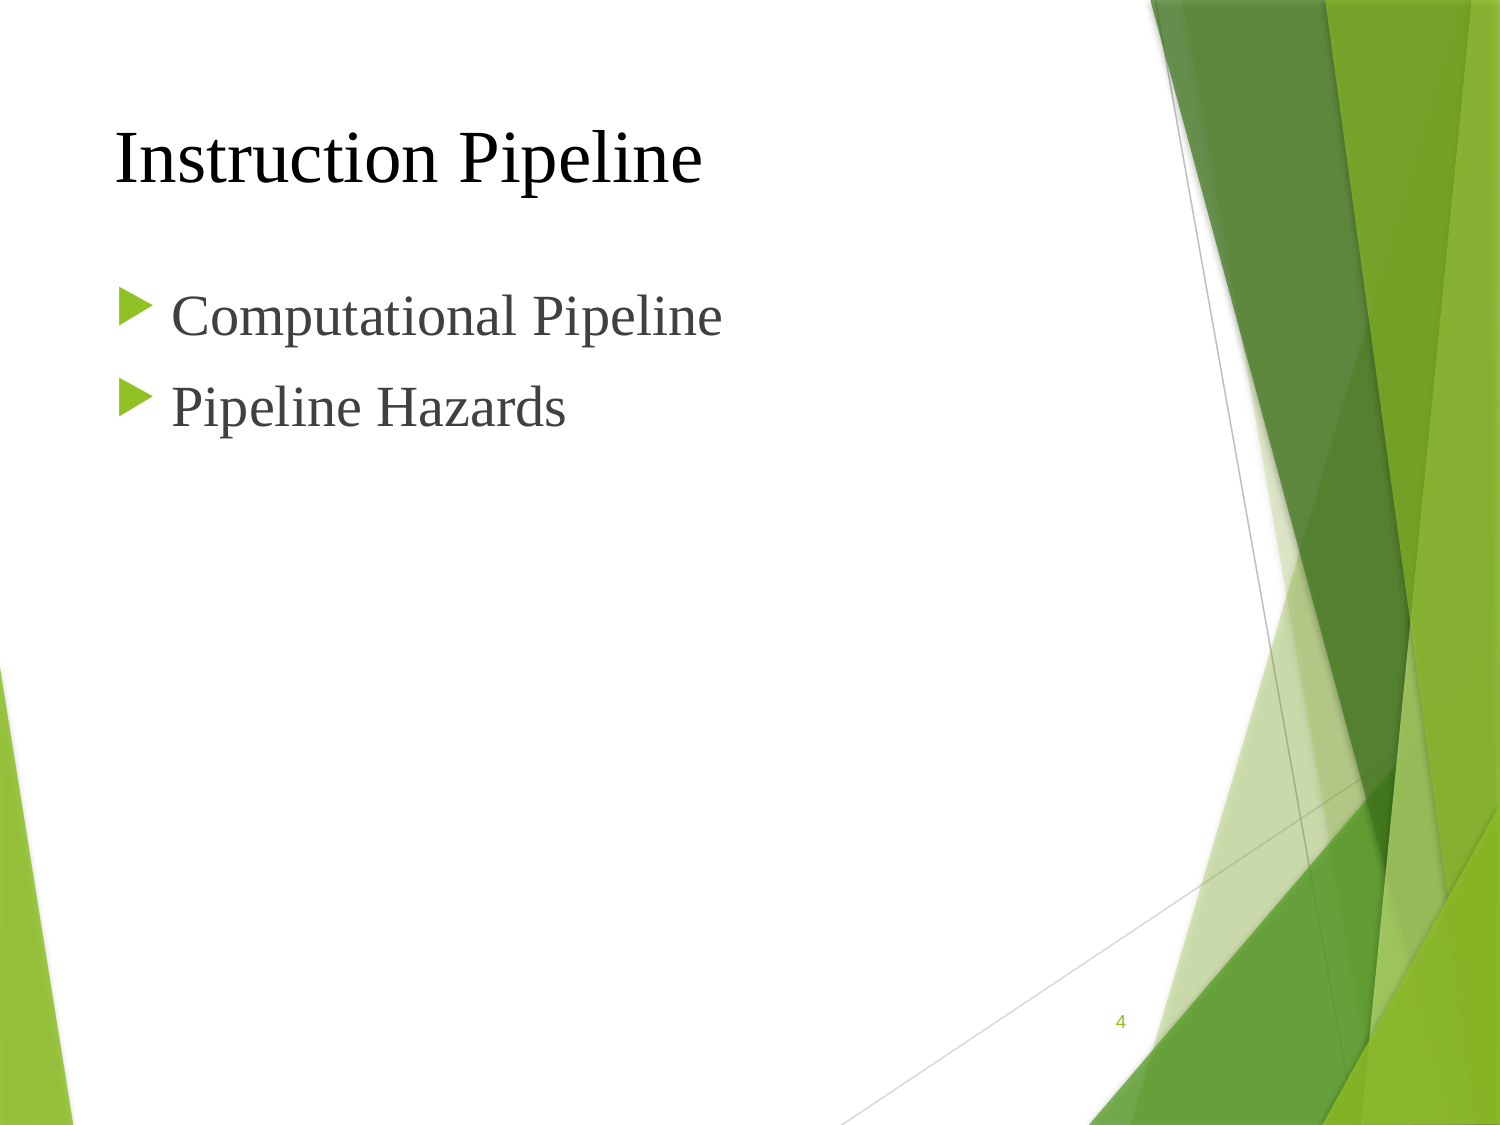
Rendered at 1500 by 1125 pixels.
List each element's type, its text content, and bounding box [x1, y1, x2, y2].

title Instruction Pipeline [99, 99, 1142, 224]
list Computational Pipeline Pipeline Hazards [99, 269, 1142, 907]
slide_number 4 [1057, 991, 1142, 1051]
